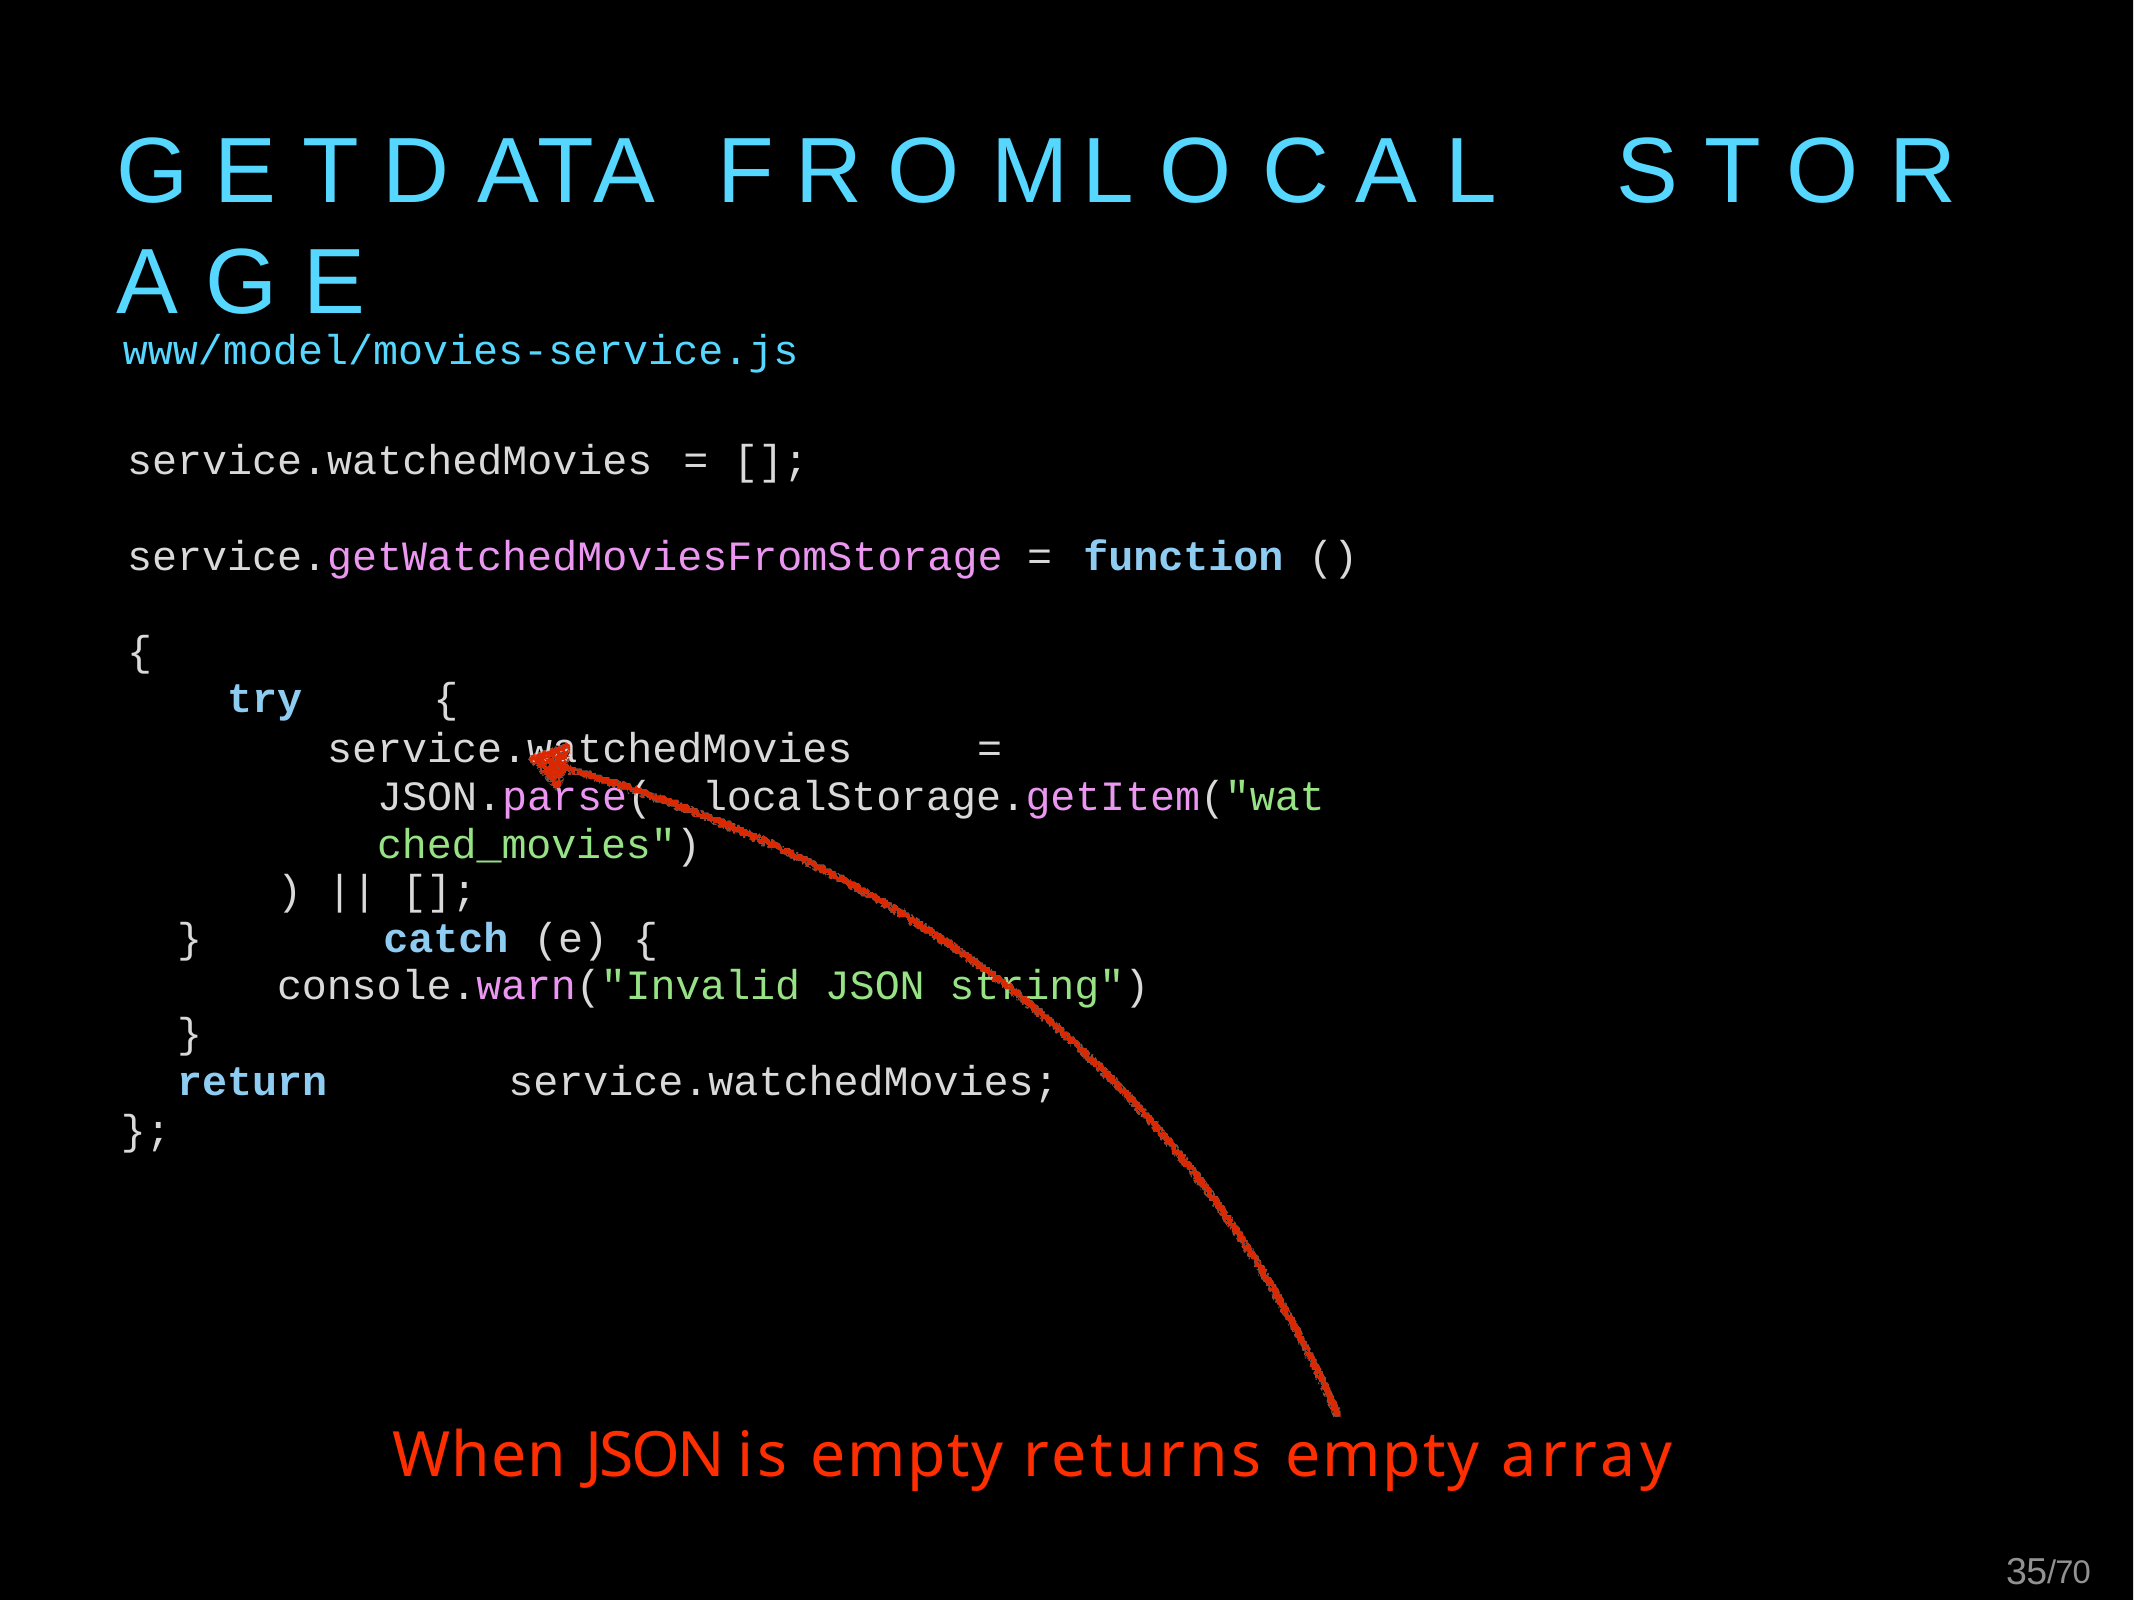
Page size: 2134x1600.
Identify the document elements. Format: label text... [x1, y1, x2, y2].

text_box [527, 742, 1341, 1412]
slide_number 35/70 [2001, 1524, 2101, 1600]
title G E T D ATA F R O M L O C A L S T O R A G E [114, 107, 2013, 377]
text_box When JSON is empty returns empty array [390, 1412, 1835, 1490]
text_box www/model/movies-service.js service.watchedMovies = []; service.getWatchedMoviesFromStorage = function () { try { service.watchedMovies = JSON.parse( localStorage.getItem("watched_movies") ) || []; } catch (e) { console.warn("Invalid JSON string") } return service.watchedMovies; }; [120, 320, 1405, 1153]
